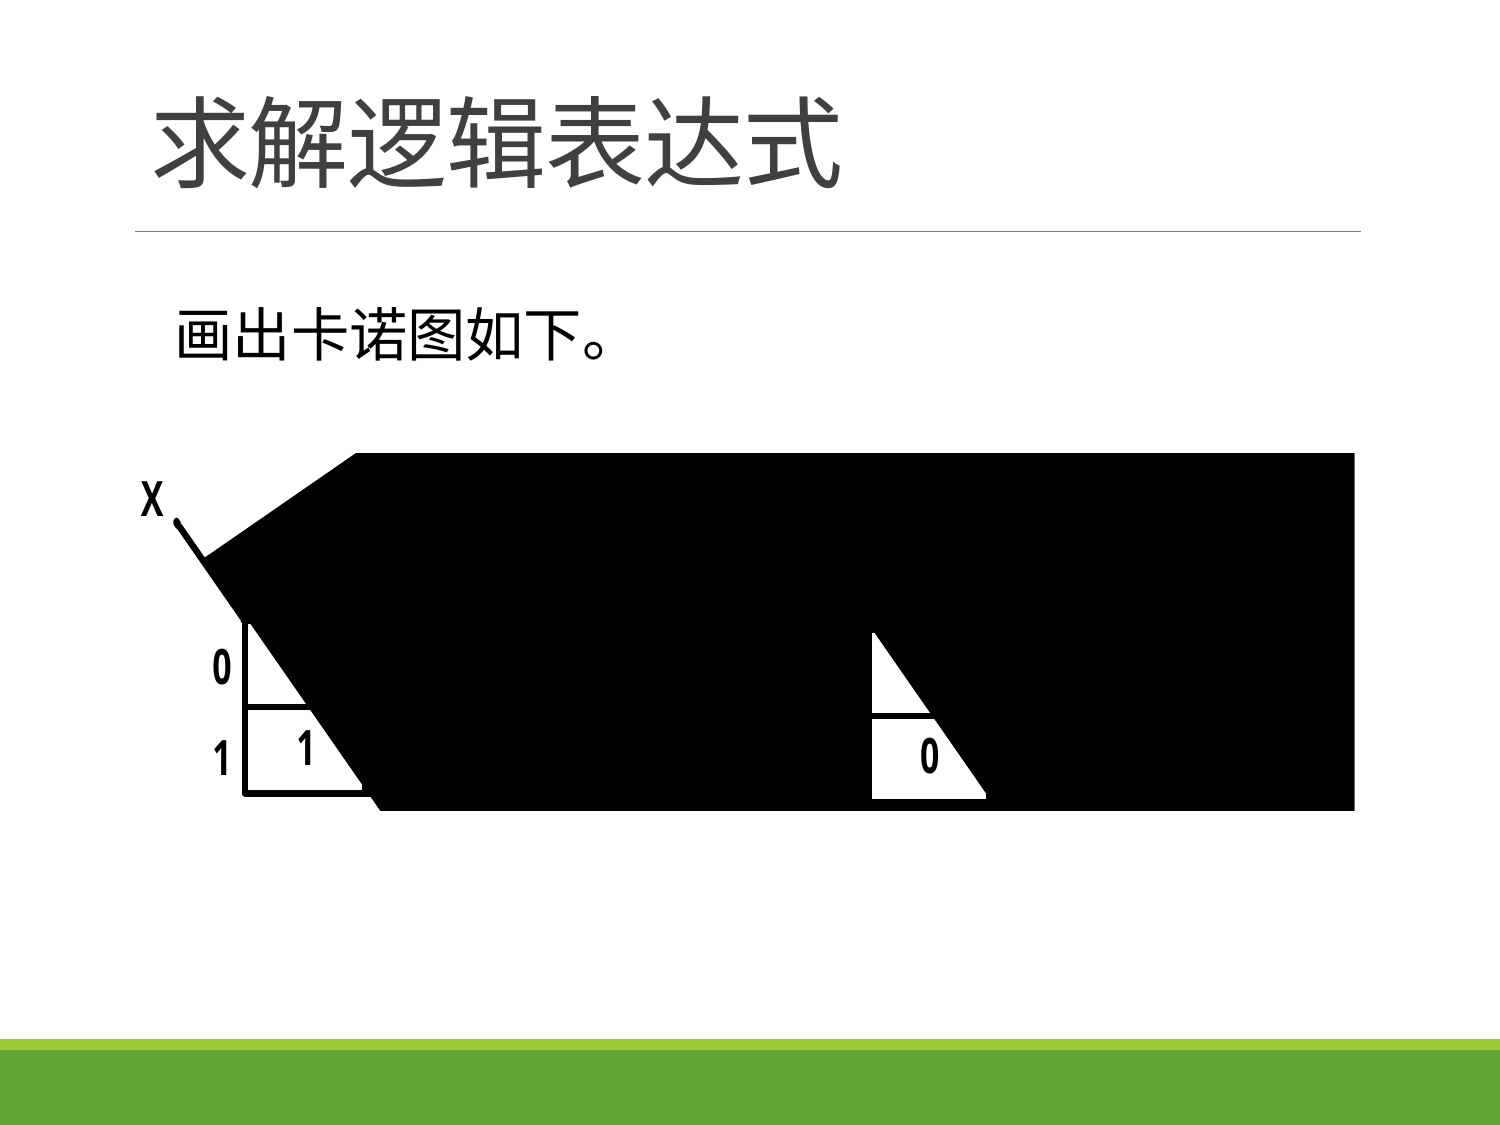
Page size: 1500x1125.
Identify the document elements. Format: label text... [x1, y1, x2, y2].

title 求解逻辑表达式 [135, 47, 1373, 209]
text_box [116, 290, 1355, 812]
